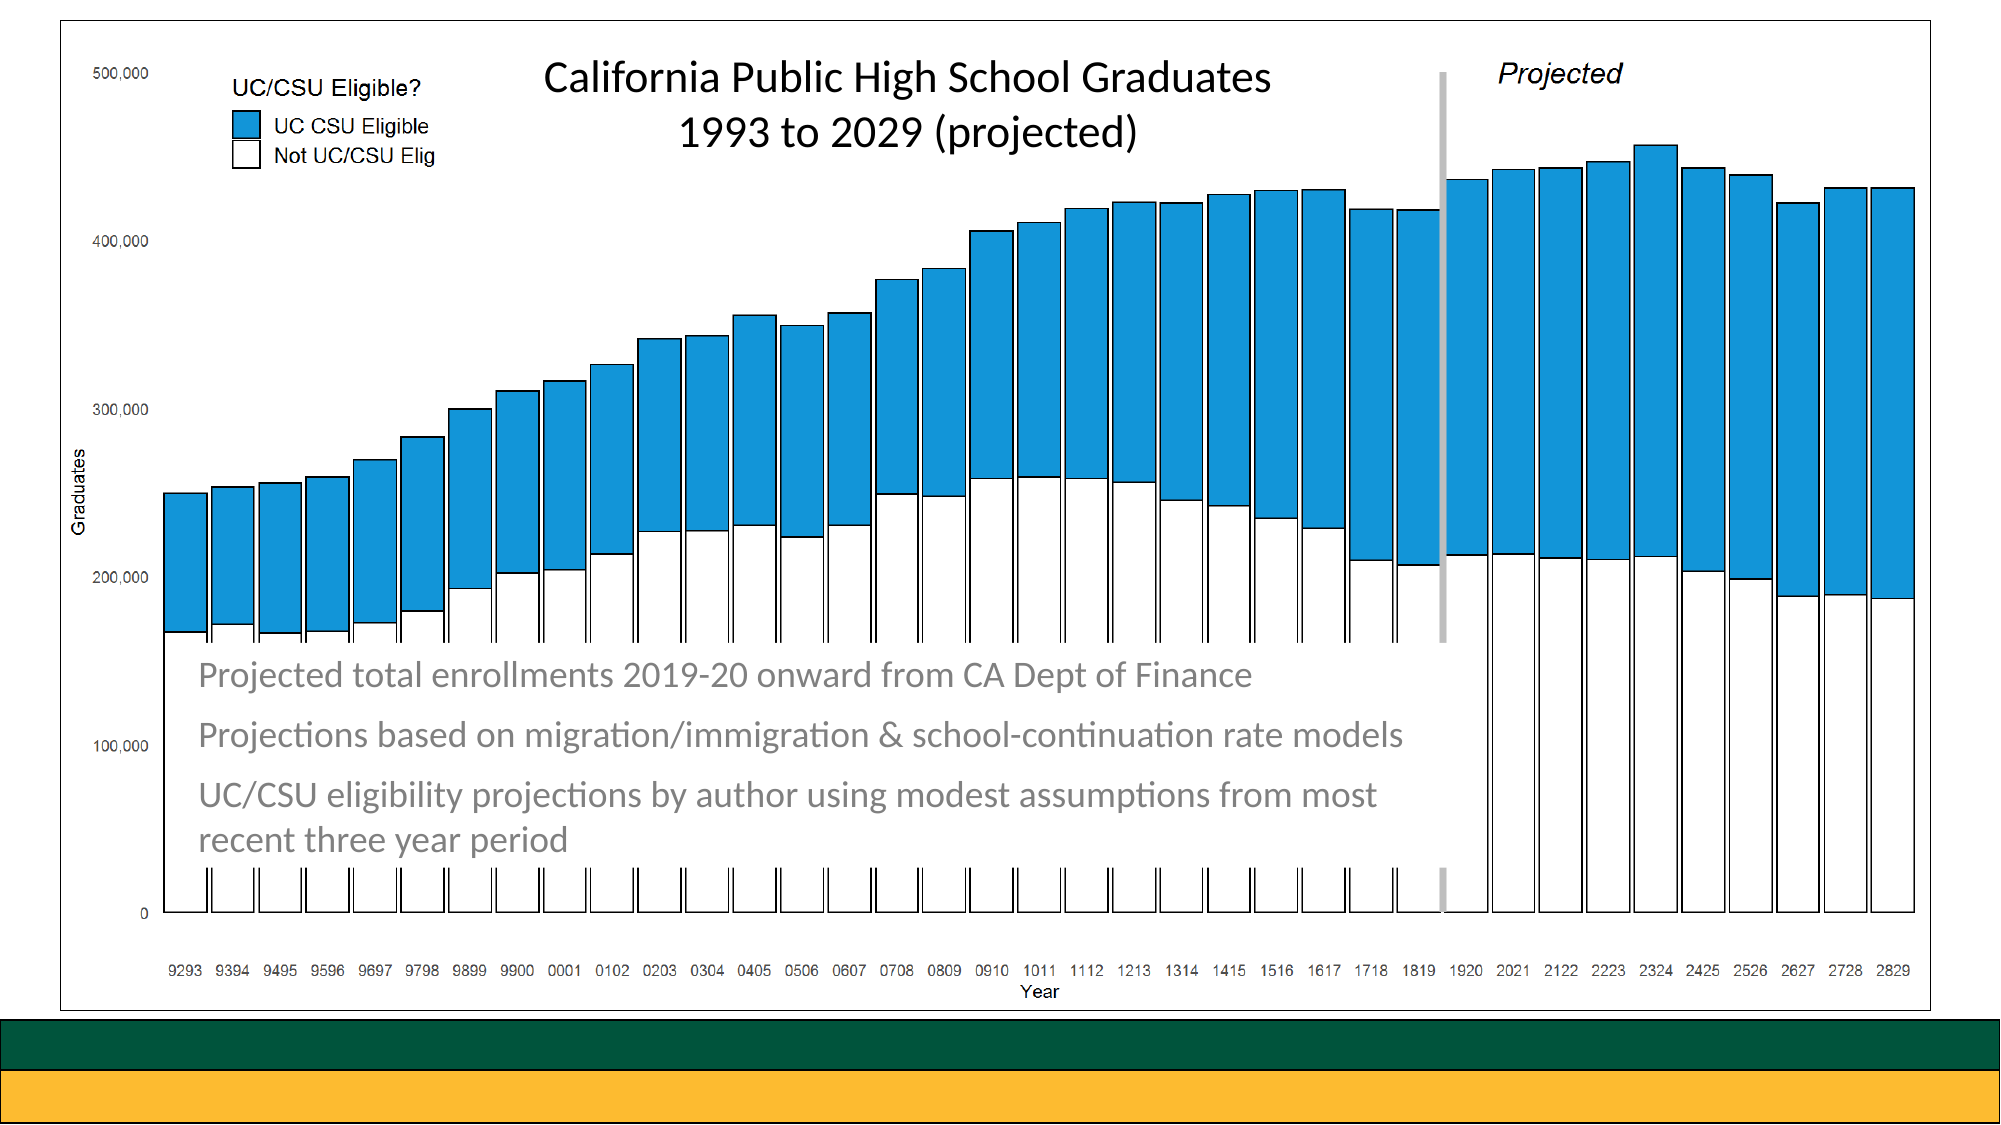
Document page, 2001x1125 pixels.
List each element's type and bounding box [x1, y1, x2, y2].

text_box [0, 1071, 2000, 1124]
picture [59, 20, 1931, 1011]
text_box [0, 1019, 2000, 1071]
